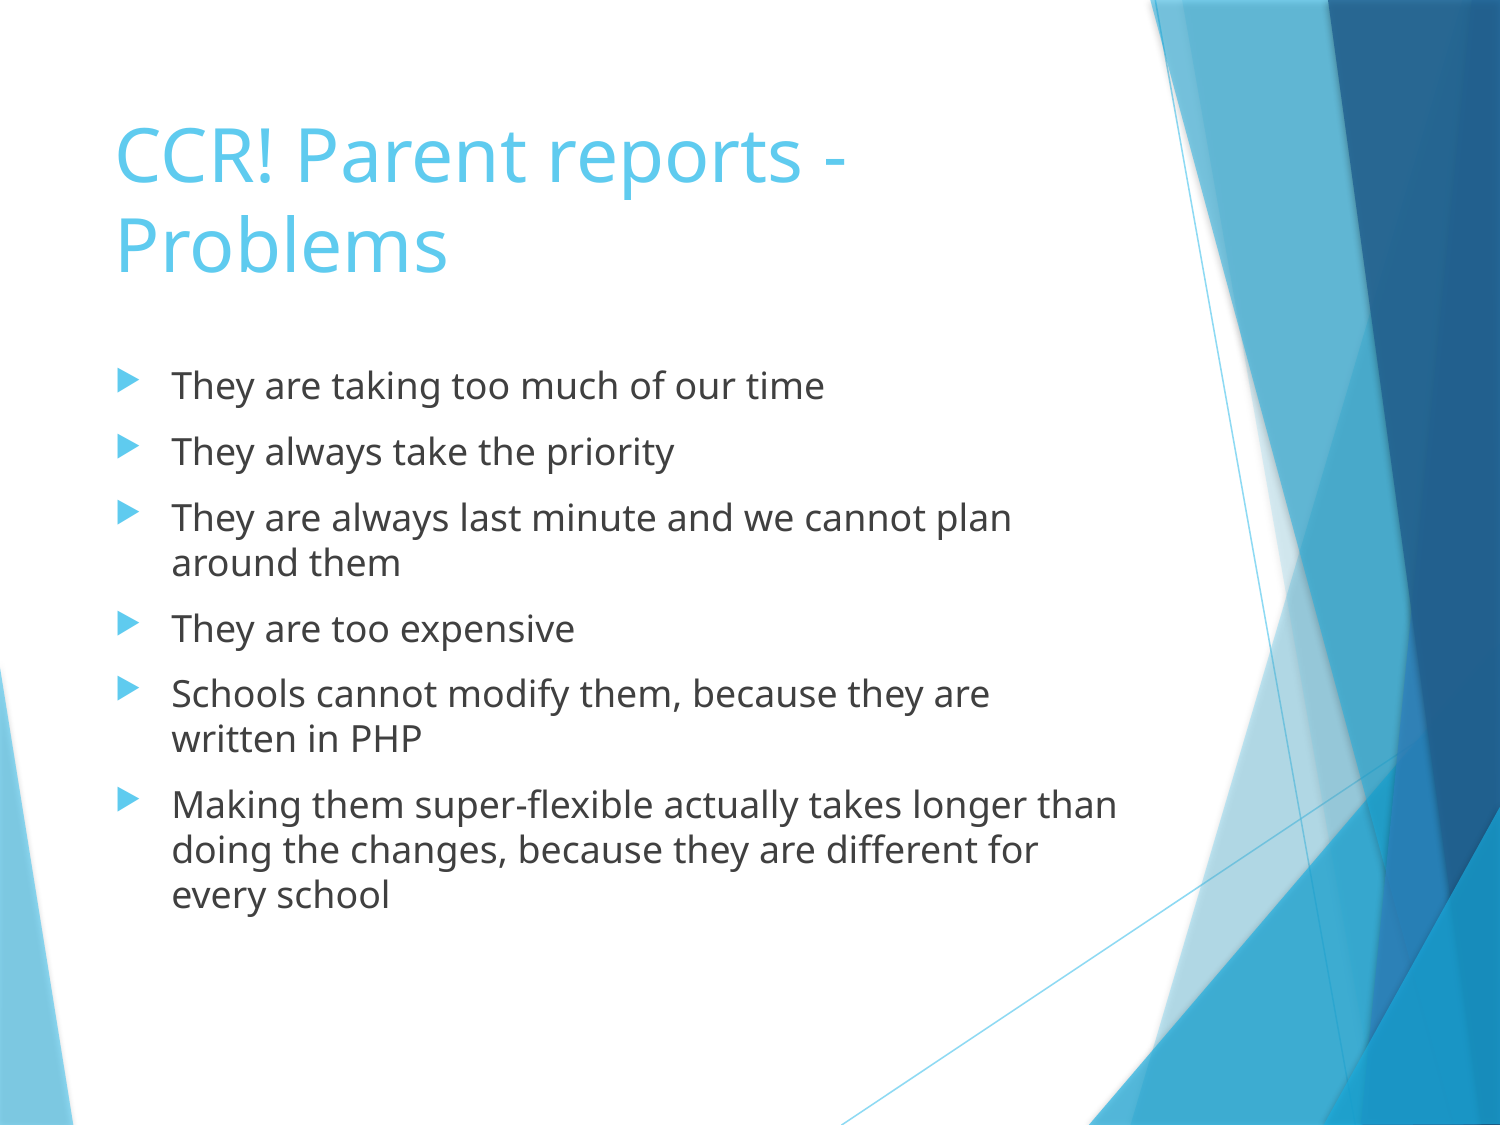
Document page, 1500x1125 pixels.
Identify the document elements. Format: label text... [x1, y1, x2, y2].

list They are taking too much of our time They always take the priority They are always last minute and we cannot plan around them They are too expensive Schools cannot modify them, because they are written in PHP Making them super-flexible actually takes longer than doing the changes, because they are different for every school [99, 354, 1142, 992]
title CCR! Parent reports - Problems [99, 99, 1142, 317]
